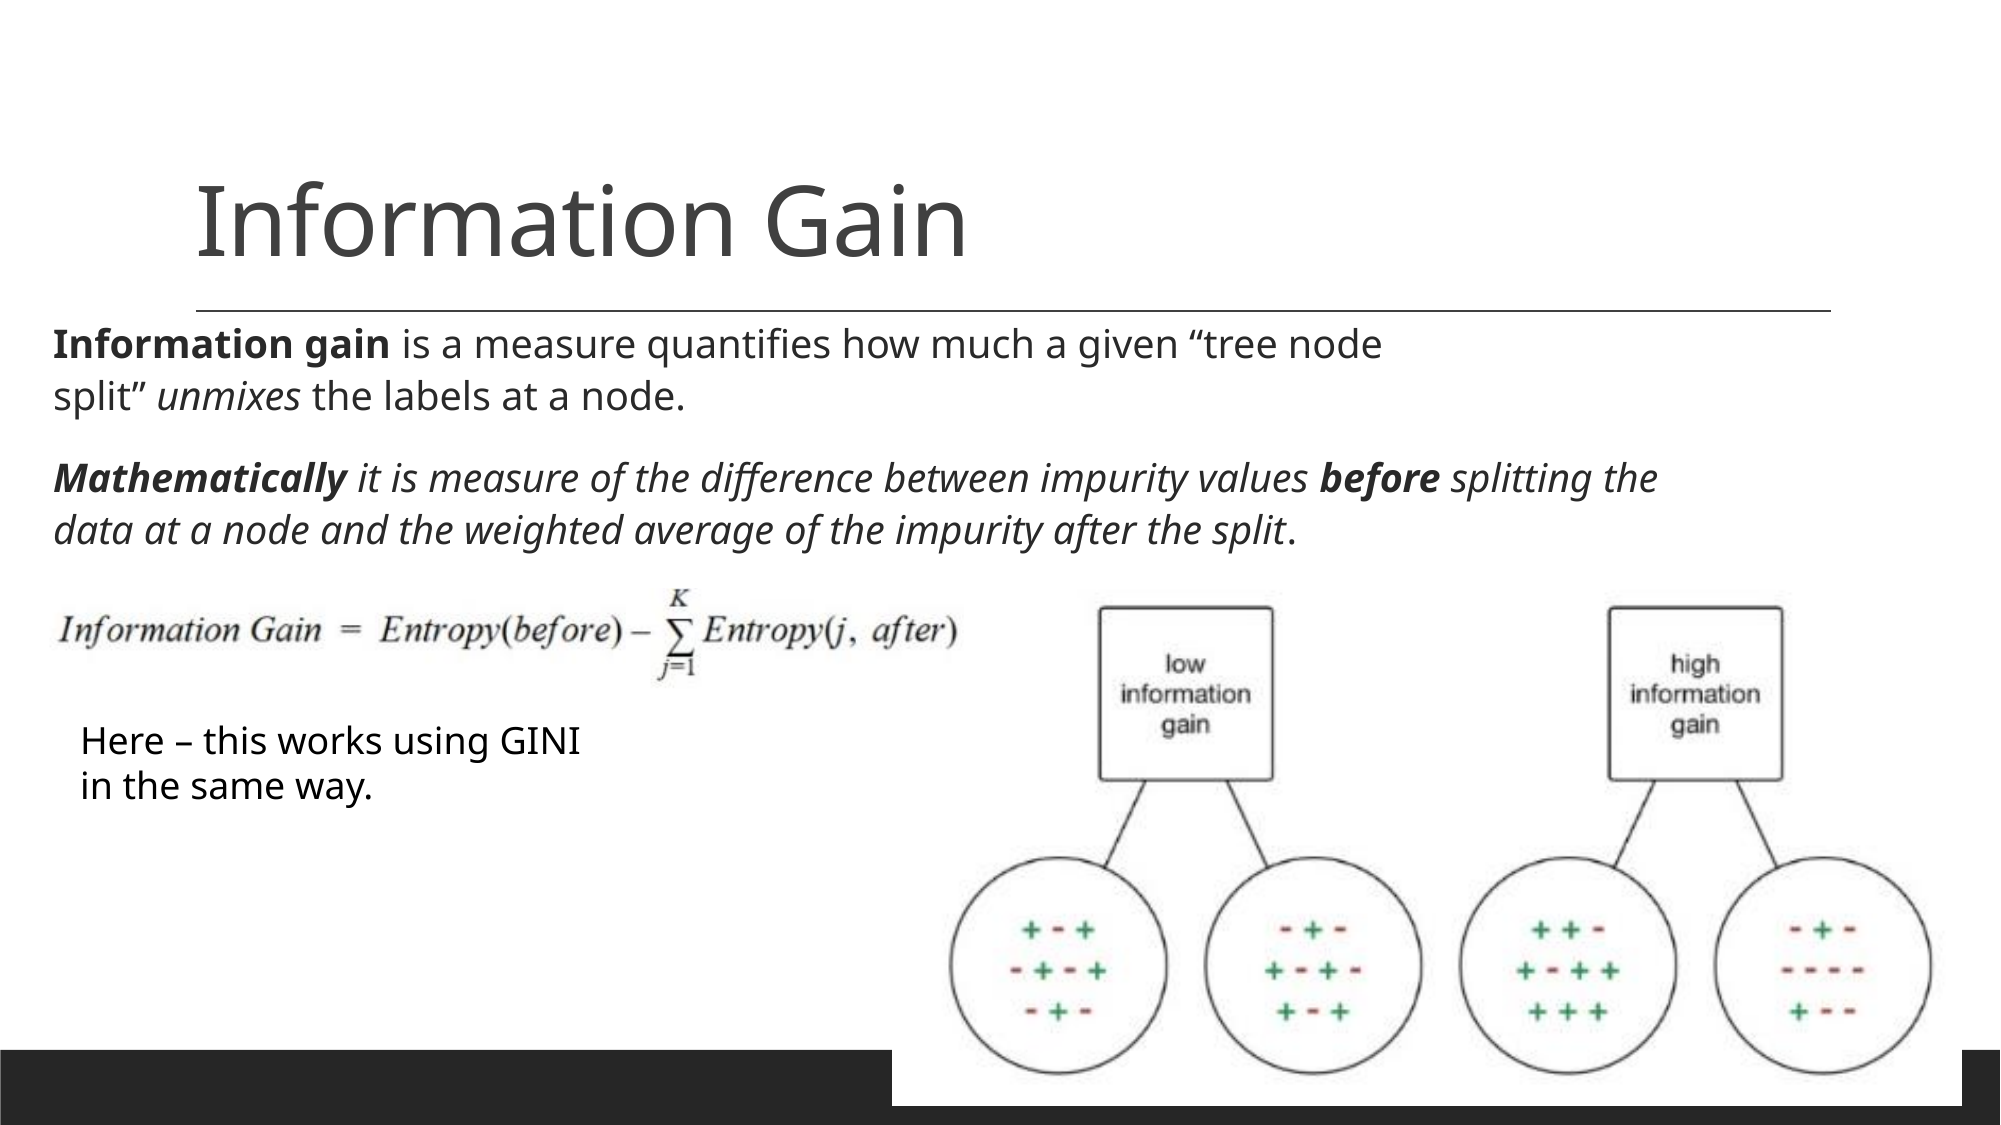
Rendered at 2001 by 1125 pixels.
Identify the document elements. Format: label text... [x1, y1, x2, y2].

picture [25, 573, 1963, 1106]
text_box Here – this works using GINI in the same way. [65, 709, 605, 815]
title Information Gain [180, 47, 1830, 285]
list Information gain is a measure quantifies how much a given “tree node split” unmixes the labels at a node. Mathematically it is measure of the difference between impurity values before splitting the data at a node and the weighted average of the impurity after the split. [38, 705, 888, 924]
list Information gain is a measure quantifies how much a given “tree node split” unmixes the labels at a node. Mathematically it is measure of the difference between impurity values before splitting the data at a node and the weighted average of the impurity after the split. [38, 306, 1689, 585]
